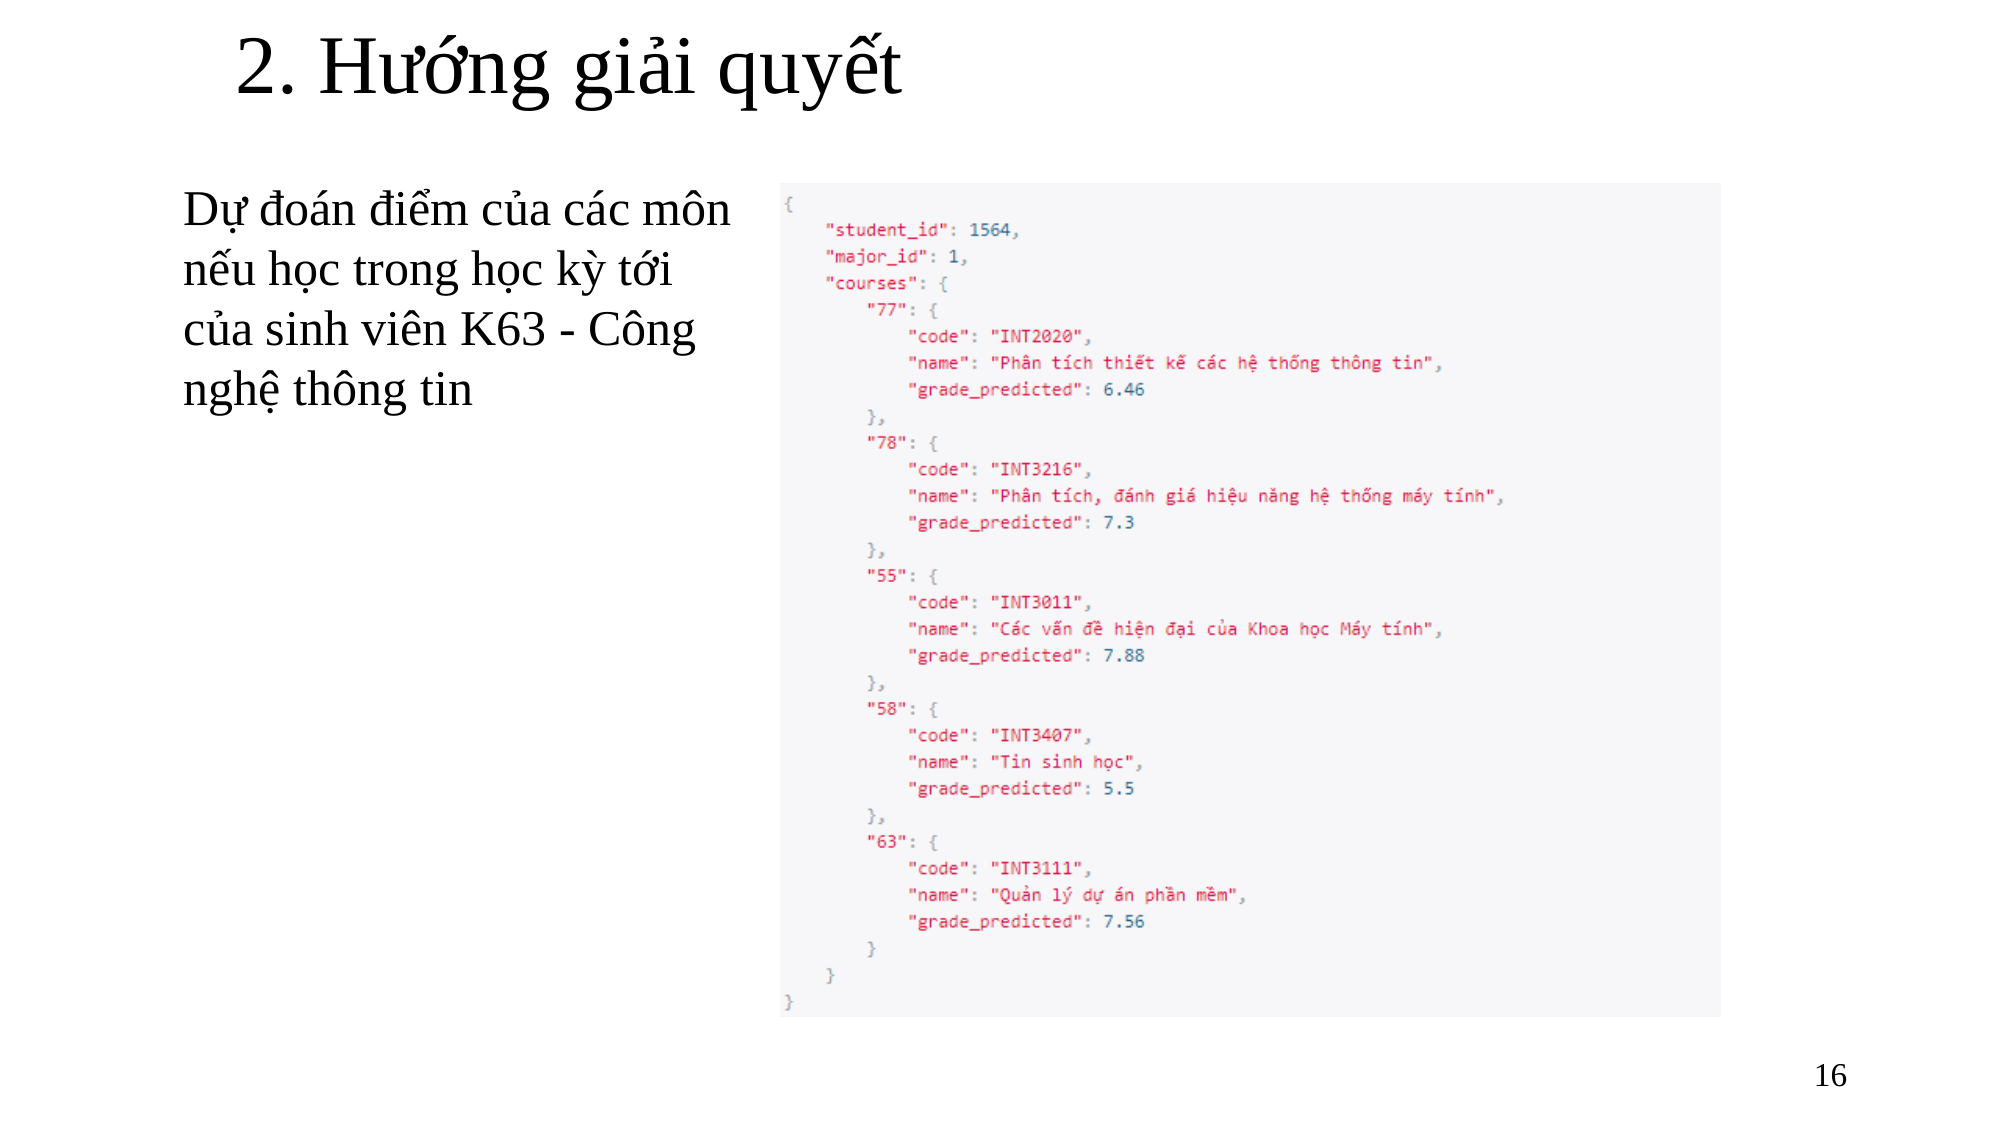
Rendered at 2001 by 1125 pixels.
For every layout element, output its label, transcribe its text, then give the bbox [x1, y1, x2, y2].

text_box 2. Hướng giải quyết [220, 0, 1721, 120]
picture [779, 183, 1722, 1017]
text_box Dự đoán điểm của các môn nếu học trong học kỳ tới của sinh viên K63 - Công nghệ thông tin [168, 168, 769, 423]
slide_number 16 [1412, 1042, 1863, 1103]
